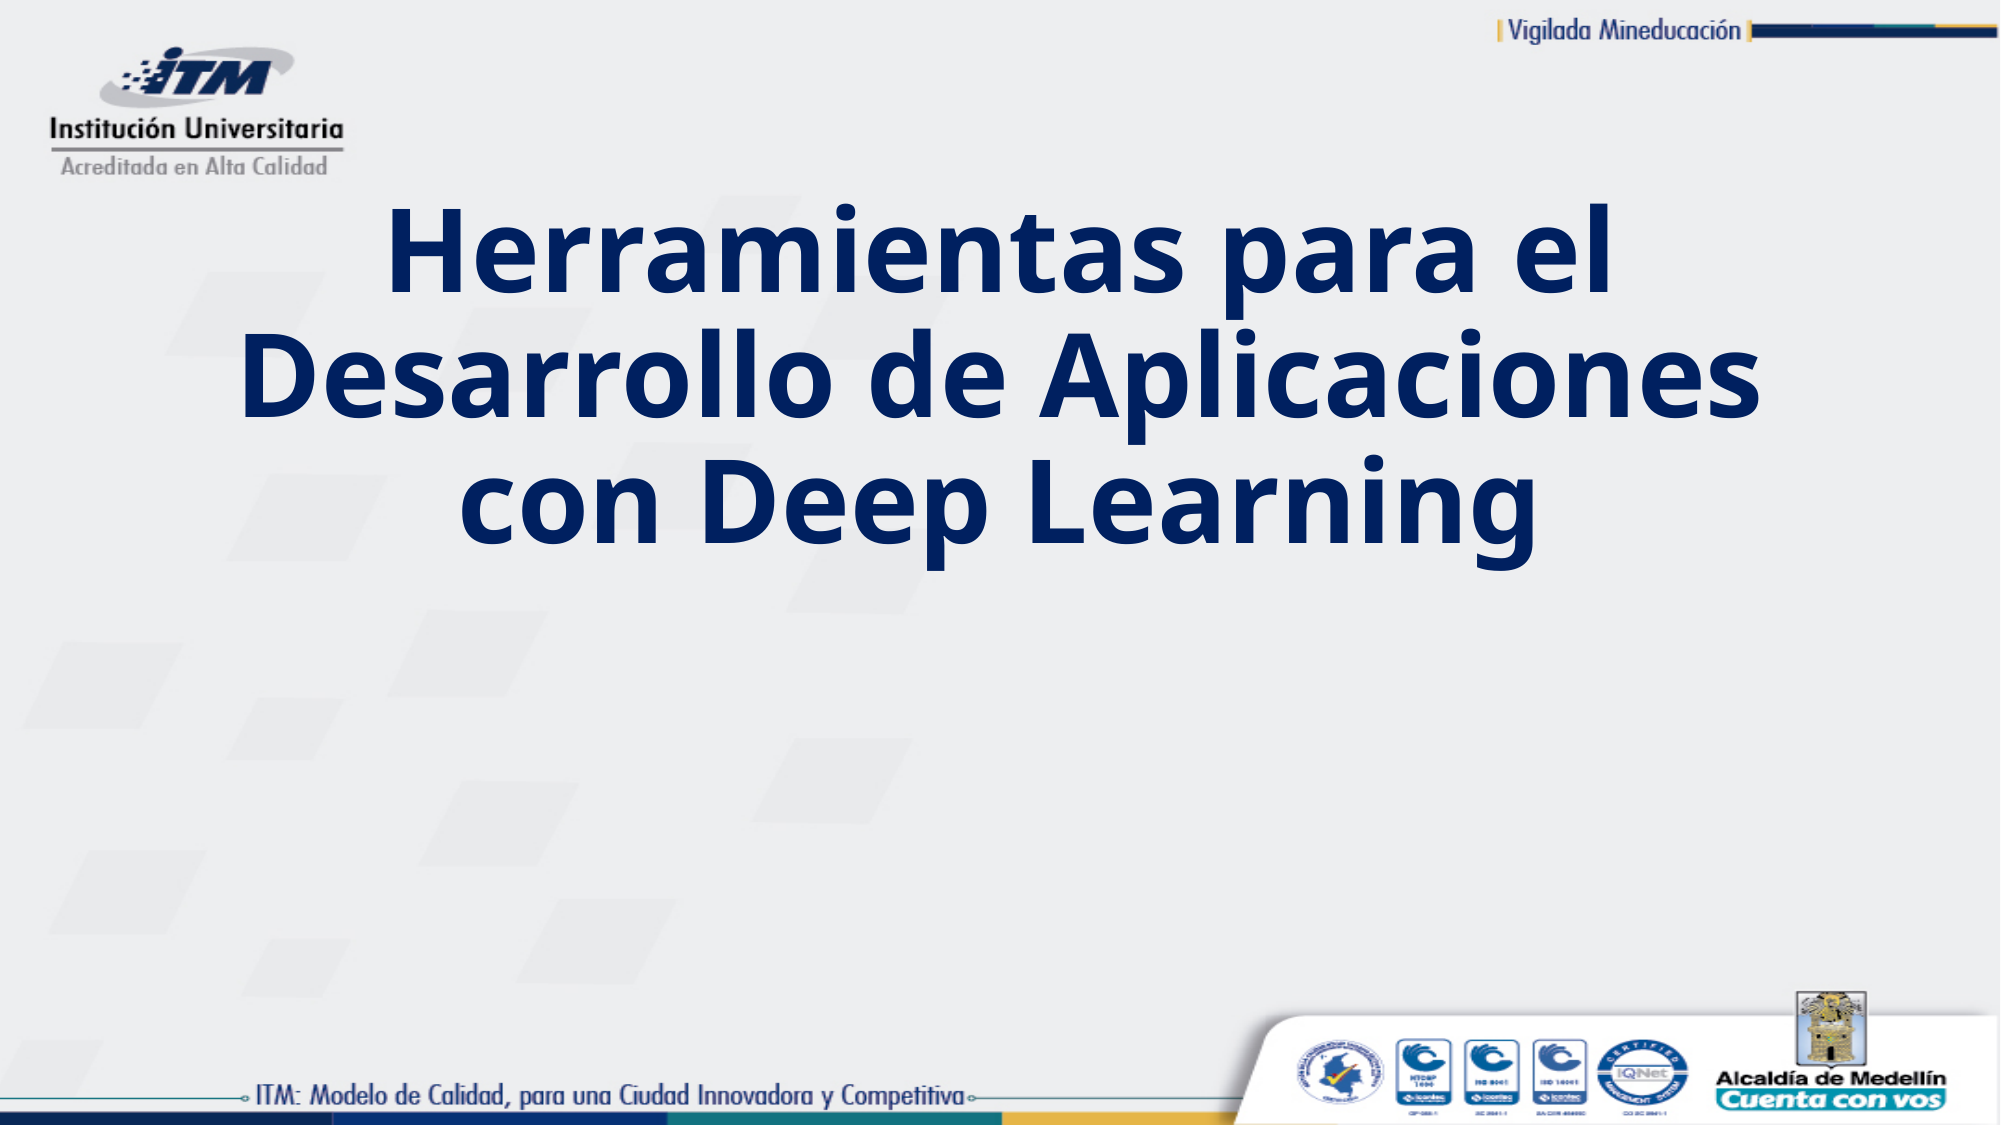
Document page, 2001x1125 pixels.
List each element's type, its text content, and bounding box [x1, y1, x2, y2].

picture [0, 0, 2001, 1125]
title Herramientas para el Desarrollo de Aplicaciones con Deep Learning [150, 184, 1850, 576]
